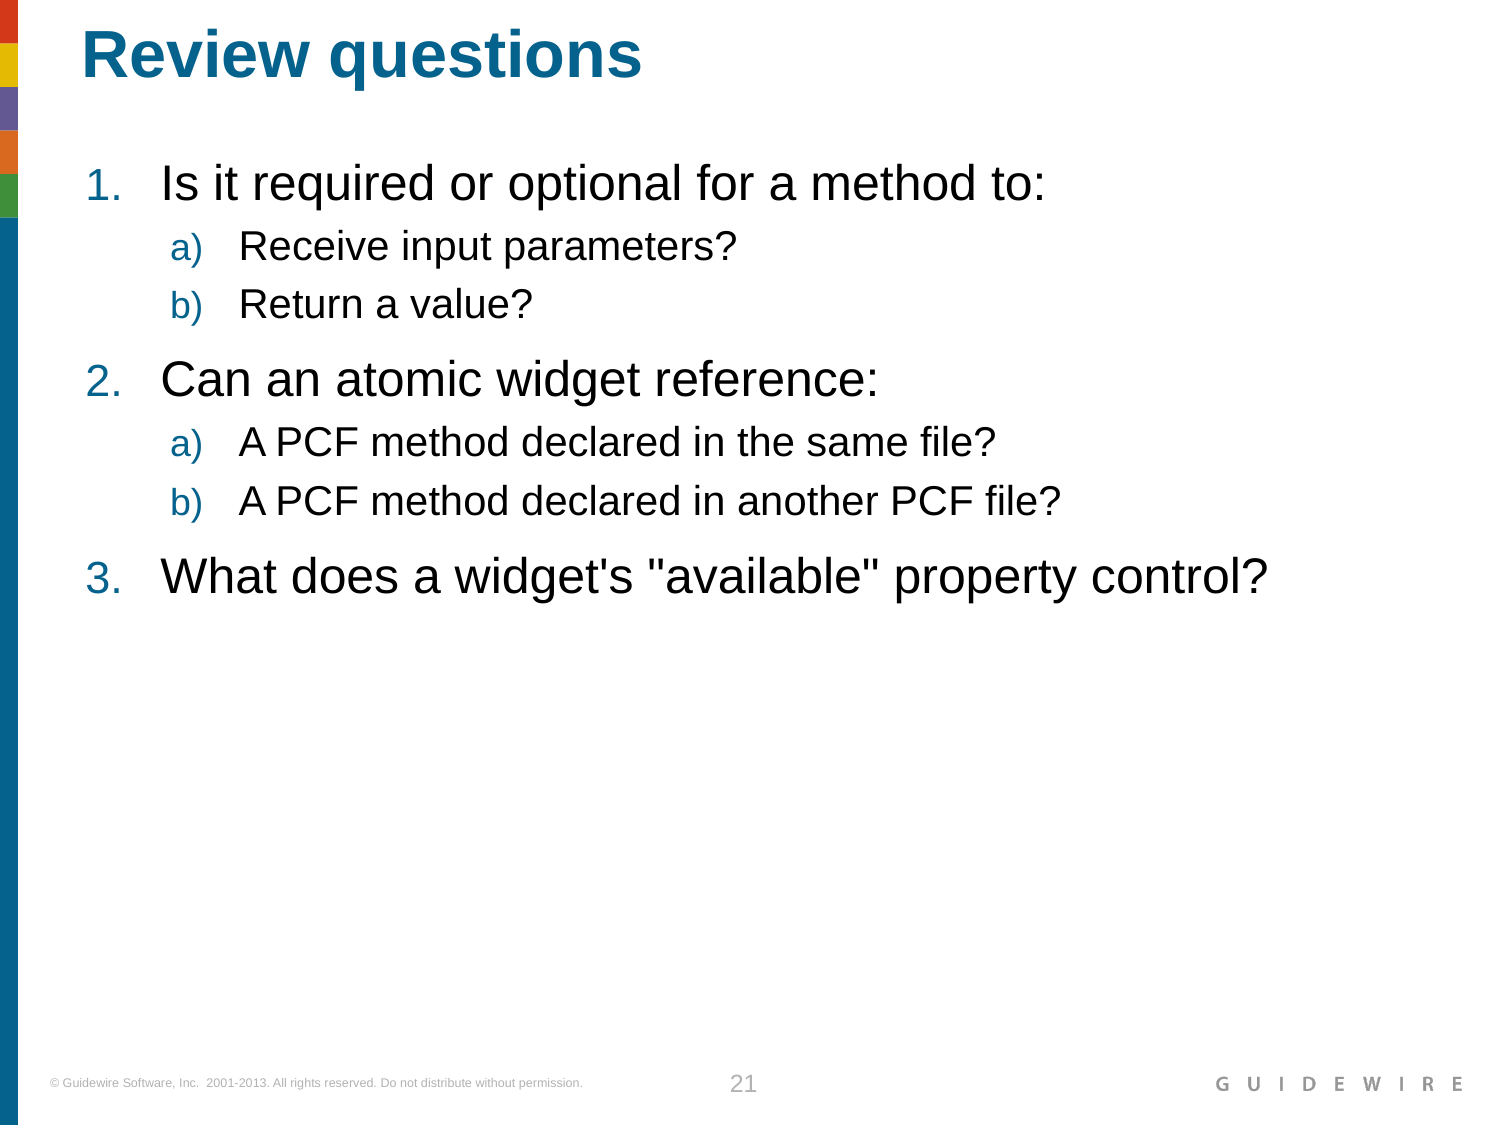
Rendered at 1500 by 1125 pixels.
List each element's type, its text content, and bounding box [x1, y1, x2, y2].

list Is it required or optional for a method to: Receive input parameters? Return a value? Can an atomic widget reference: A PCF method declared in the same file? A PCF method declared in another PCF file? What does a widget's "available" property control? [85, 149, 1451, 1050]
title Review questions [81, 19, 1446, 142]
picture [1215, 1073, 1480, 1096]
